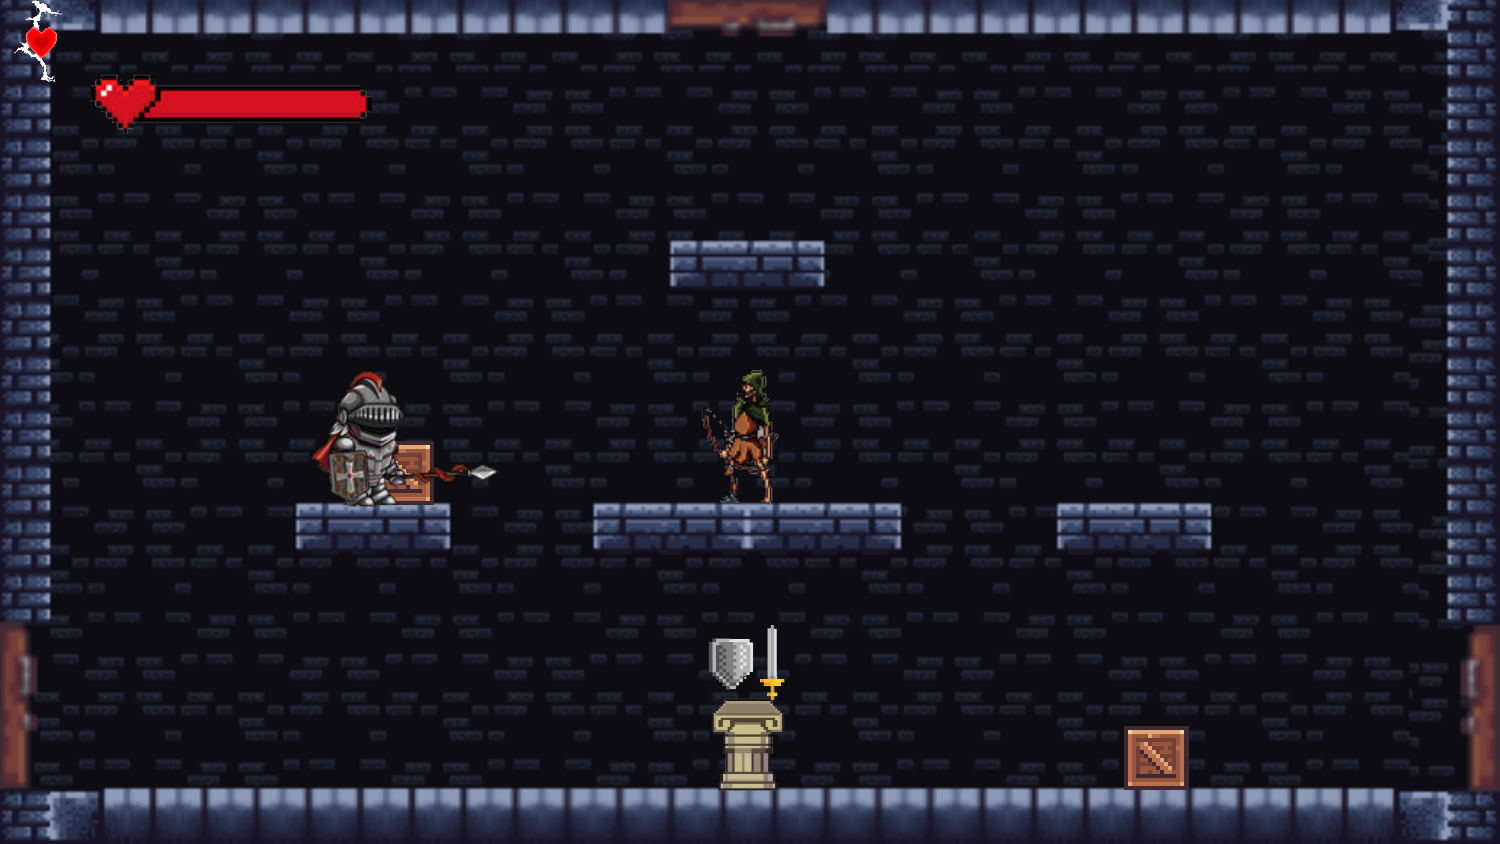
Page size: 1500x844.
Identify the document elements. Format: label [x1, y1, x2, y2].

picture [1124, 726, 1189, 790]
list [0, 0, 1500, 844]
picture [684, 613, 814, 800]
picture [0, 0, 826, 553]
